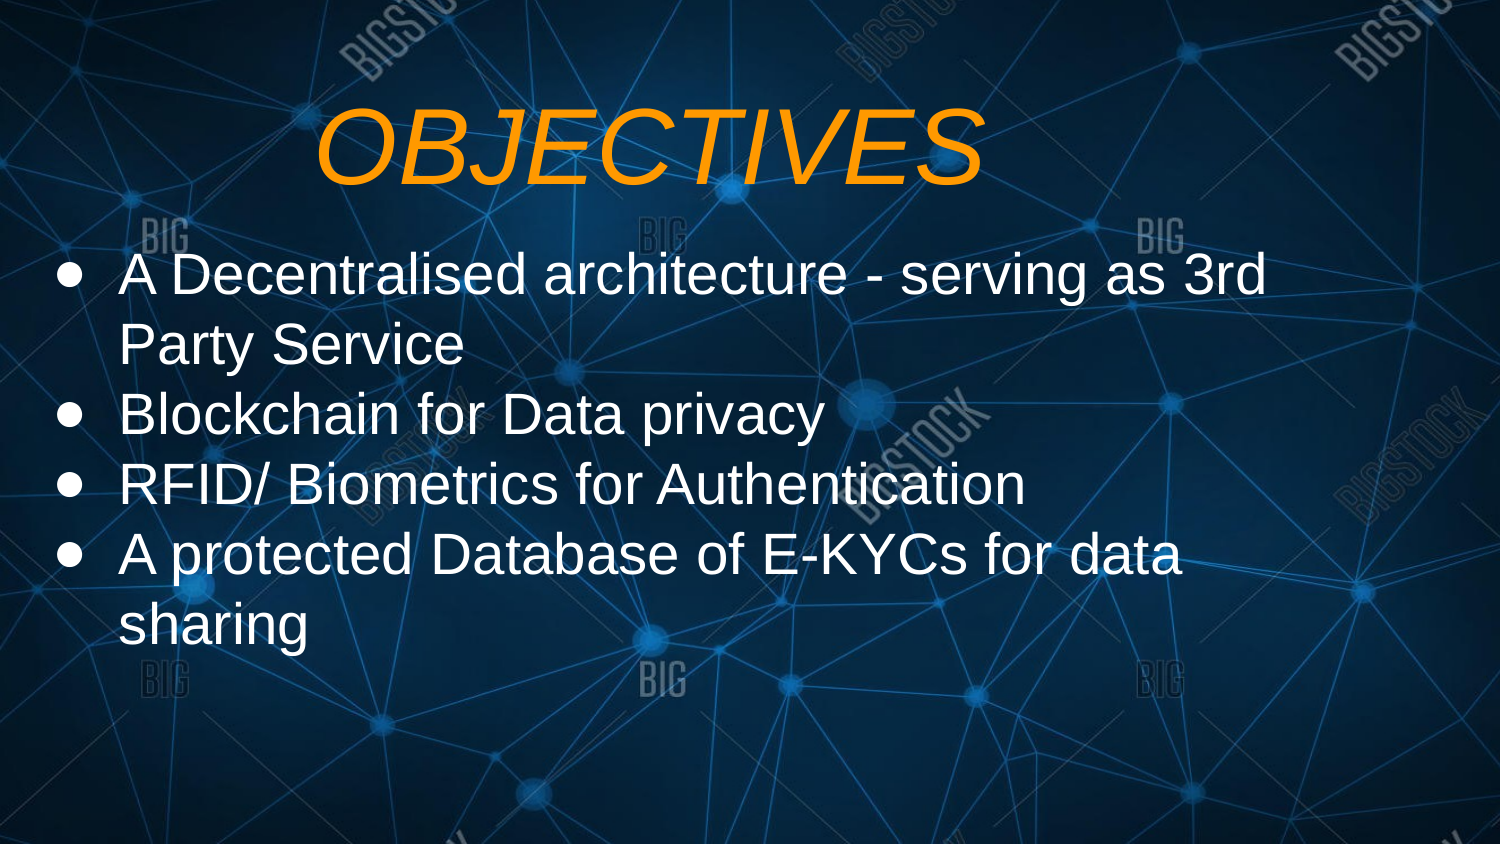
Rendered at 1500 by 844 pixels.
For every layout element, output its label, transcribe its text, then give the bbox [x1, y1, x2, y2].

picture [0, 0, 1500, 844]
subtitle A Decentralised architecture - serving as 3rd Party Service Blockchain for Data privacy RFID/ Biometrics for Authentication A protected Database of E-KYCs for data sharing [28, 221, 1378, 796]
title OBJECTIVES [28, 83, 1378, 221]
